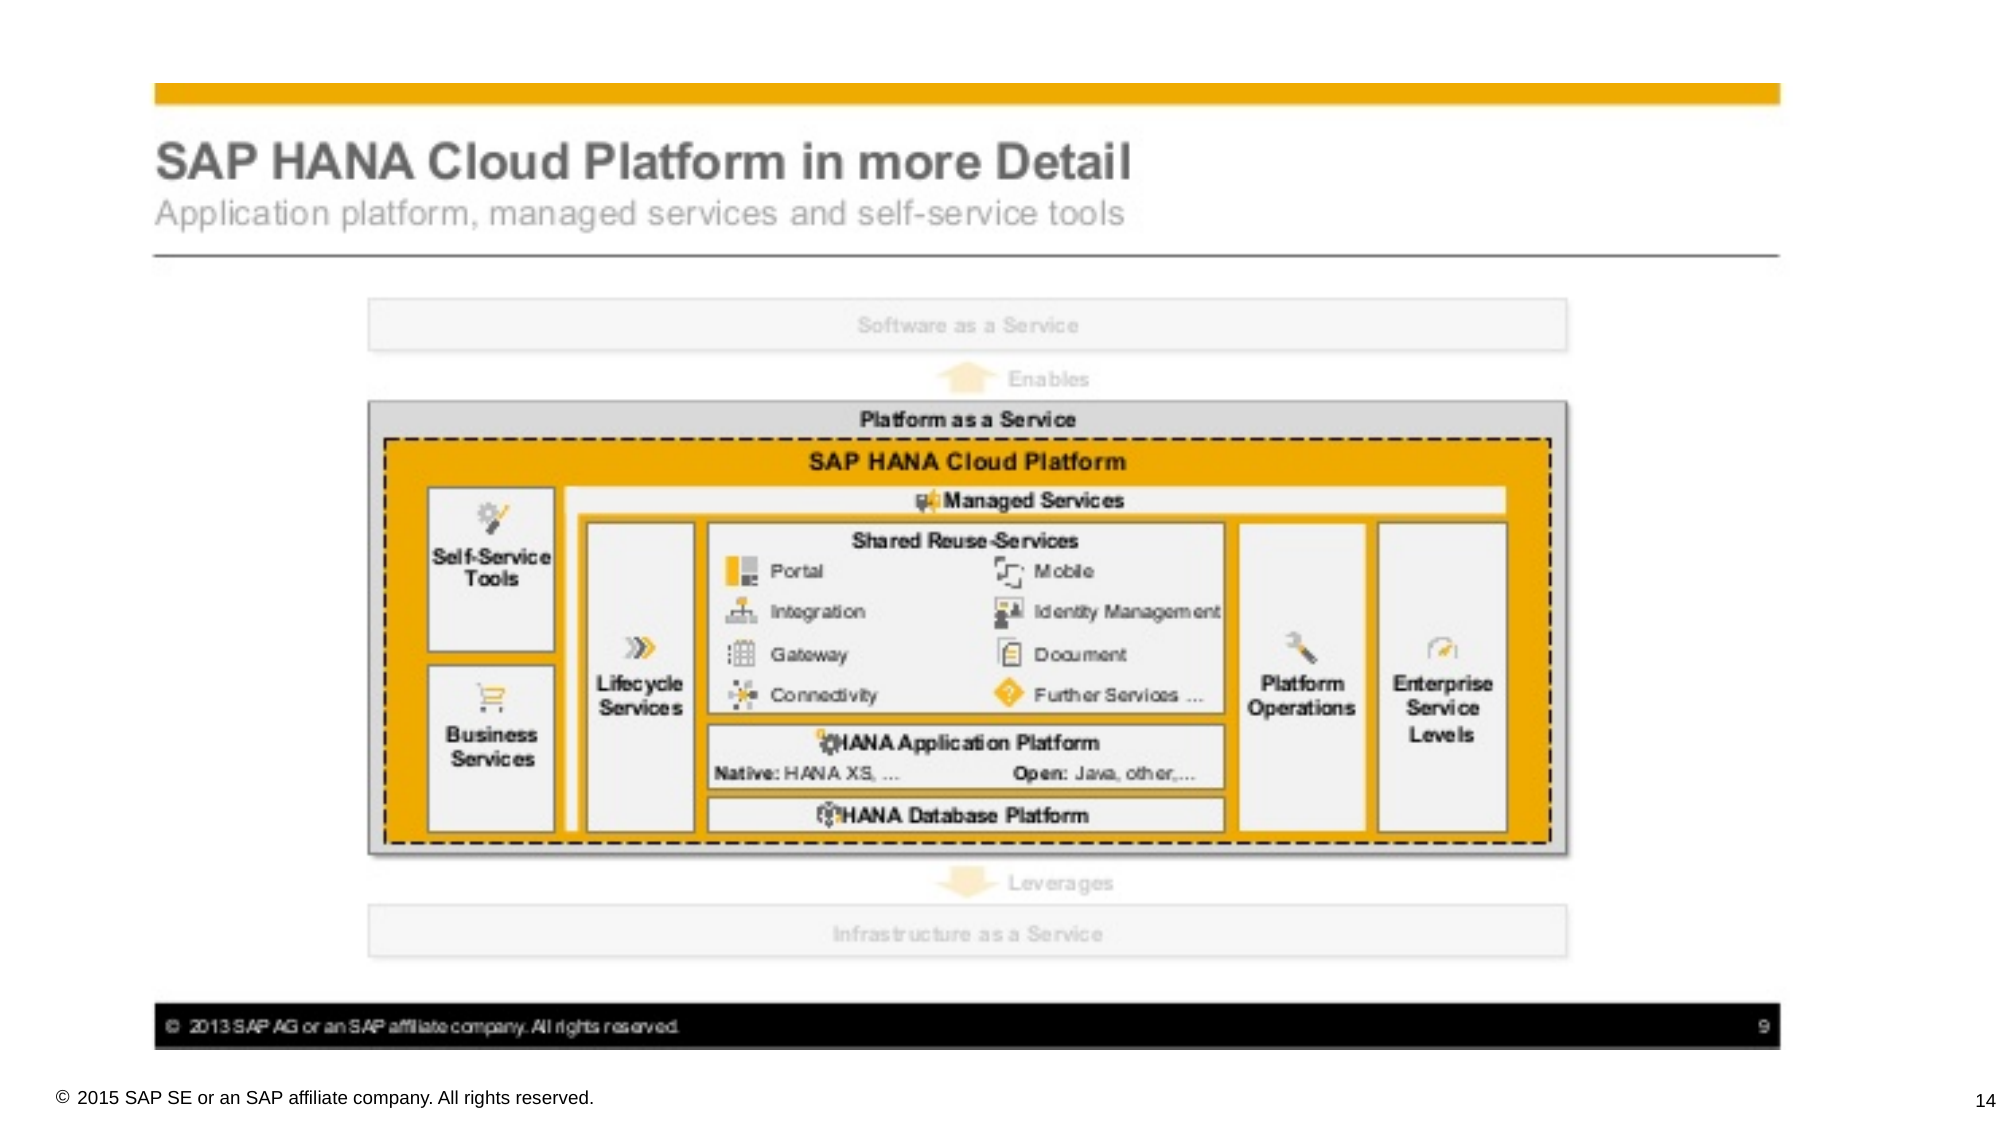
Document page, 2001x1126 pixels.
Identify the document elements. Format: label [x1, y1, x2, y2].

picture [110, 83, 1828, 1050]
